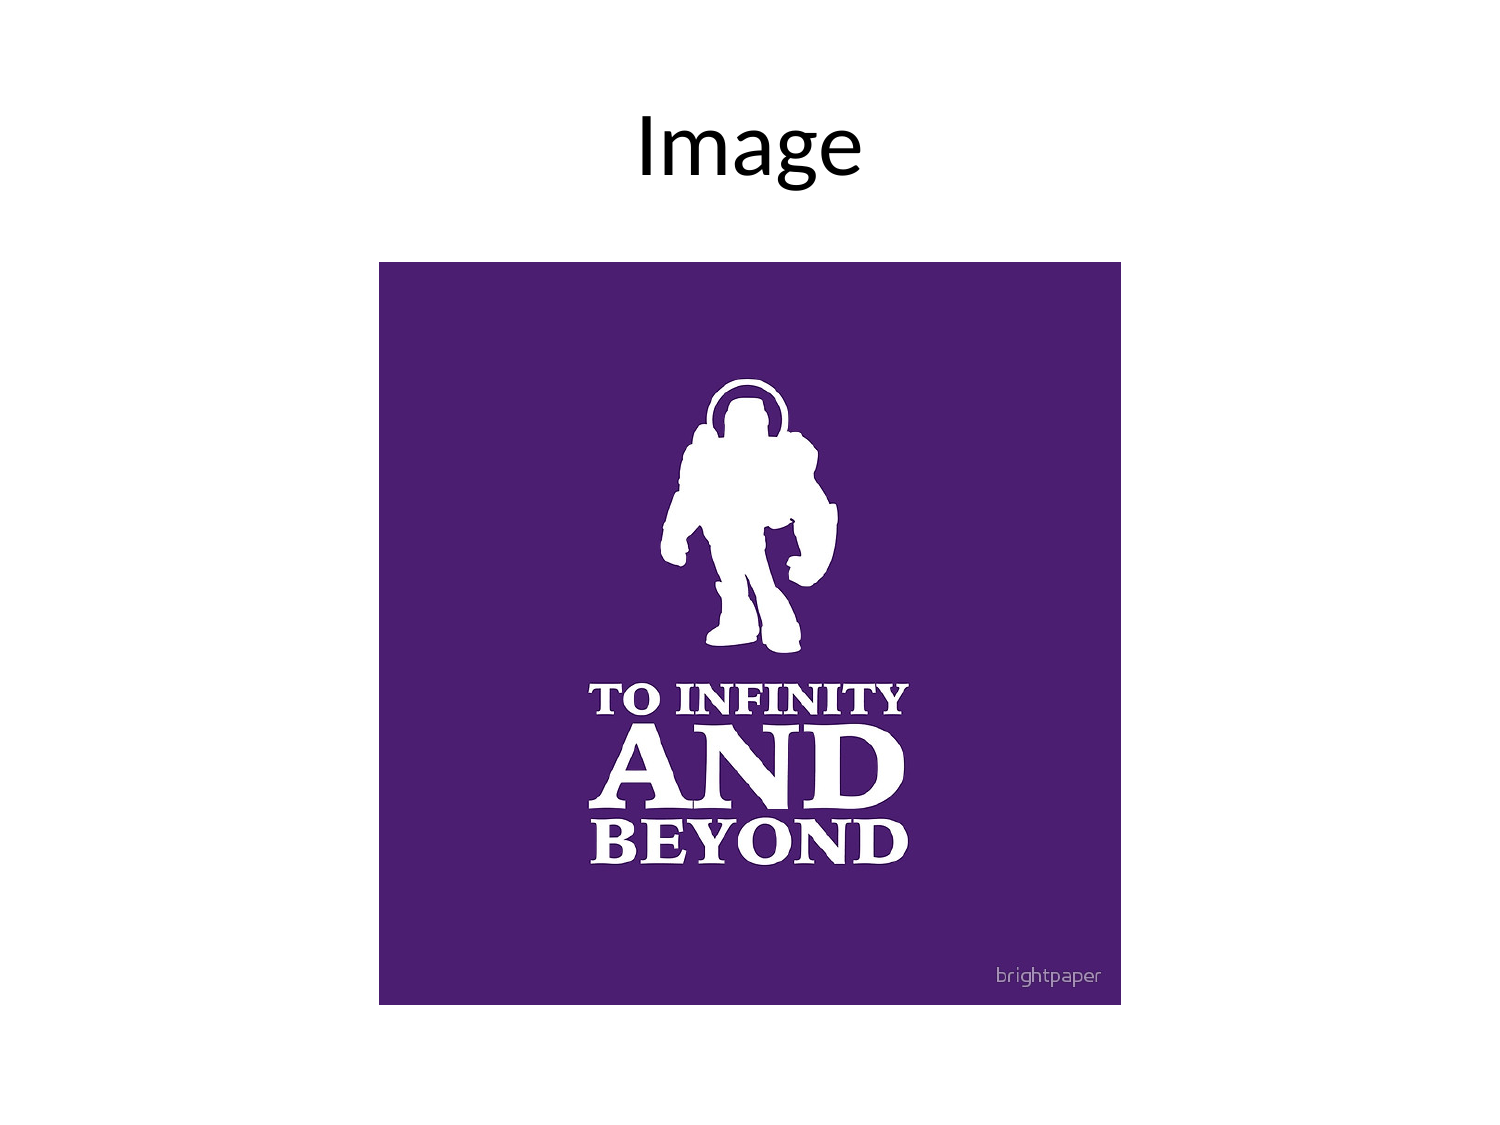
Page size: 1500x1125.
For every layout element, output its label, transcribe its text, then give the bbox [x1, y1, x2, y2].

title Image [75, 45, 1425, 233]
picture [378, 262, 1122, 1005]
